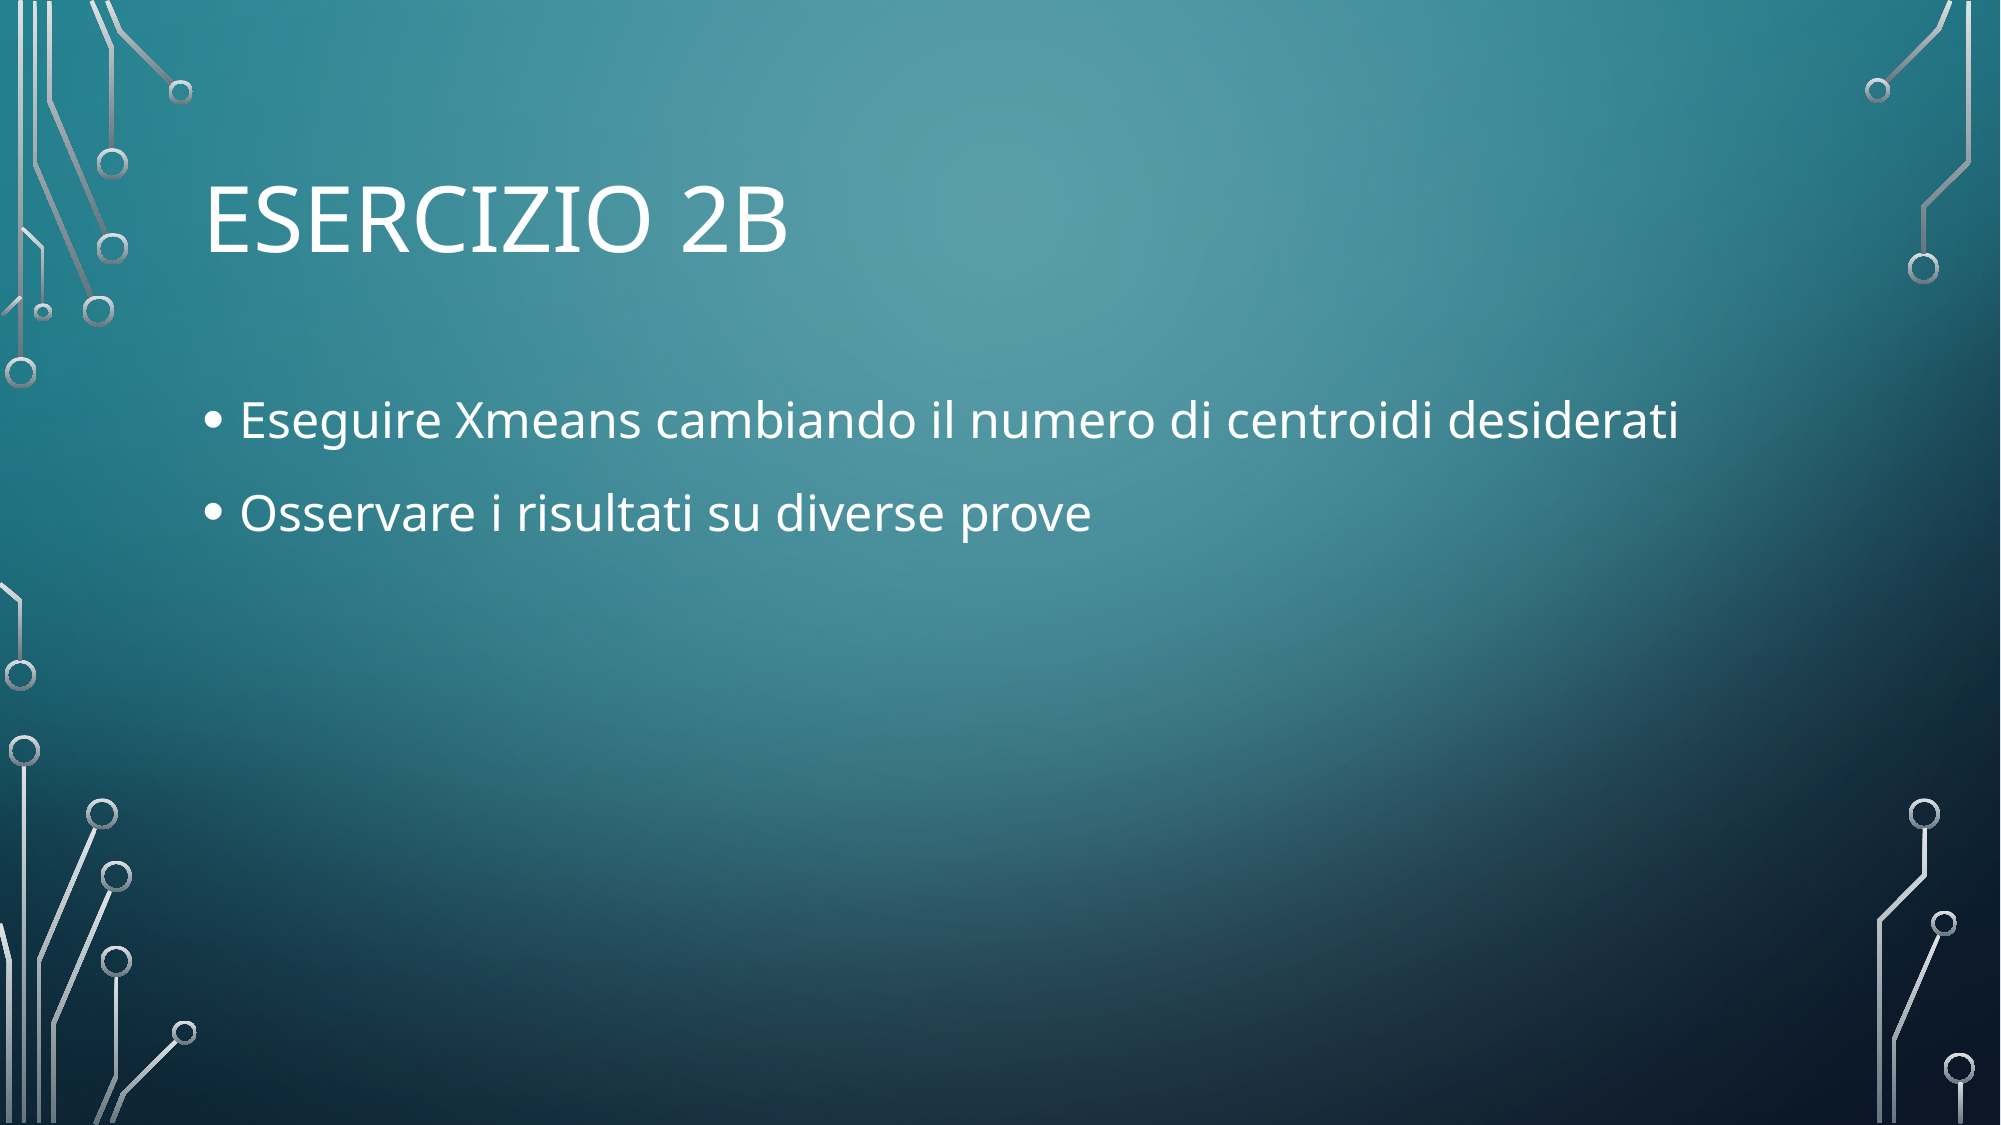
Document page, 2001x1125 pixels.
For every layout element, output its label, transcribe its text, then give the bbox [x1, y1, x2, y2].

list Eseguire Xmeans cambiando il numero di centroidi desiderati Osservare i risultati su diverse prove [187, 369, 1813, 950]
title Esercizio 2B [187, 101, 1813, 344]
